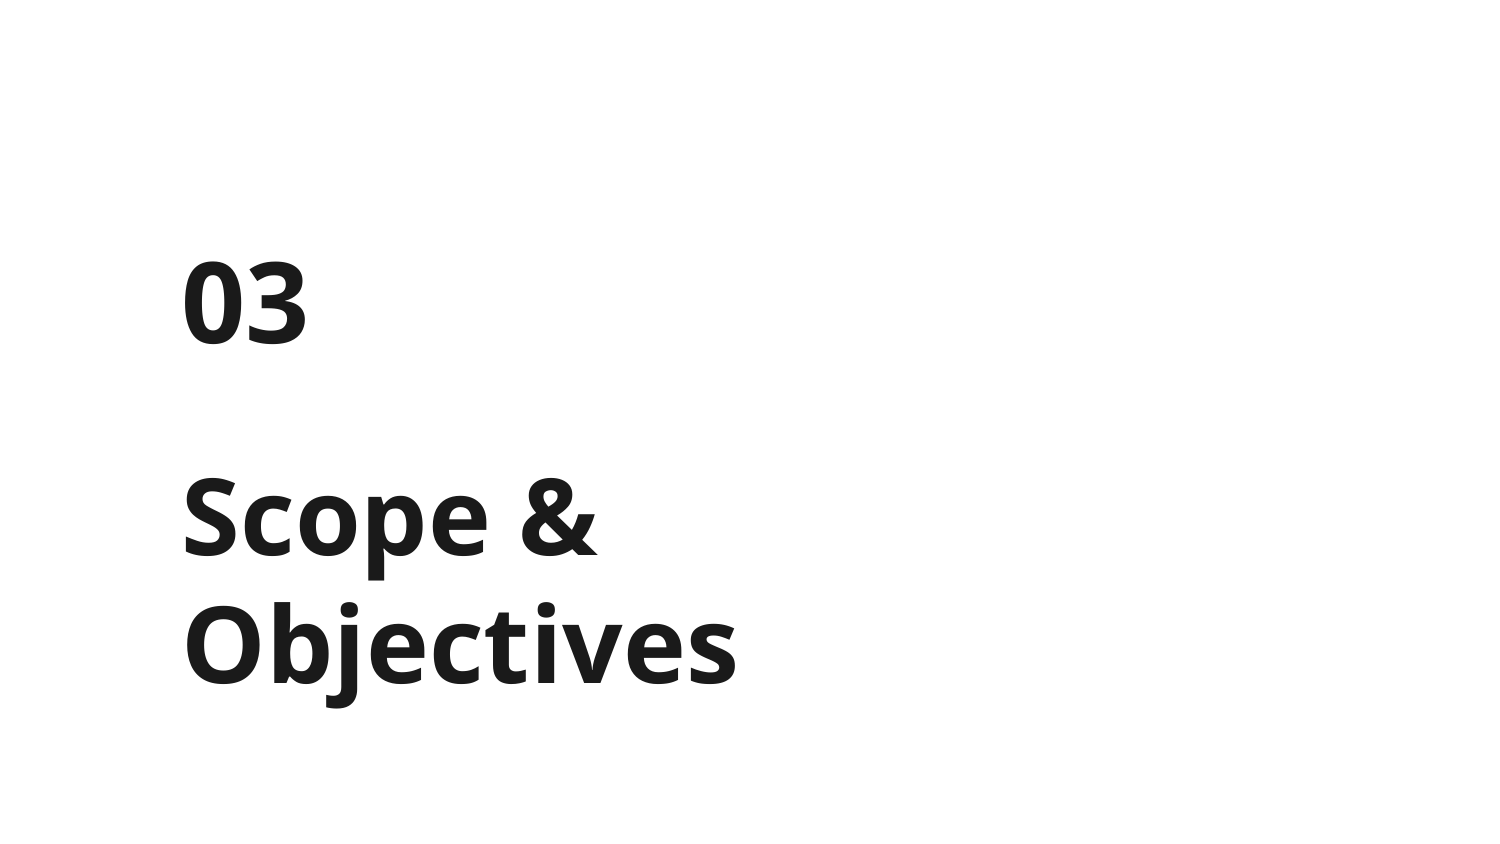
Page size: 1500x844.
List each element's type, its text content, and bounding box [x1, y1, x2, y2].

text_box Scope & Objectives [166, 434, 1158, 720]
text_box 03 [166, 214, 1158, 381]
